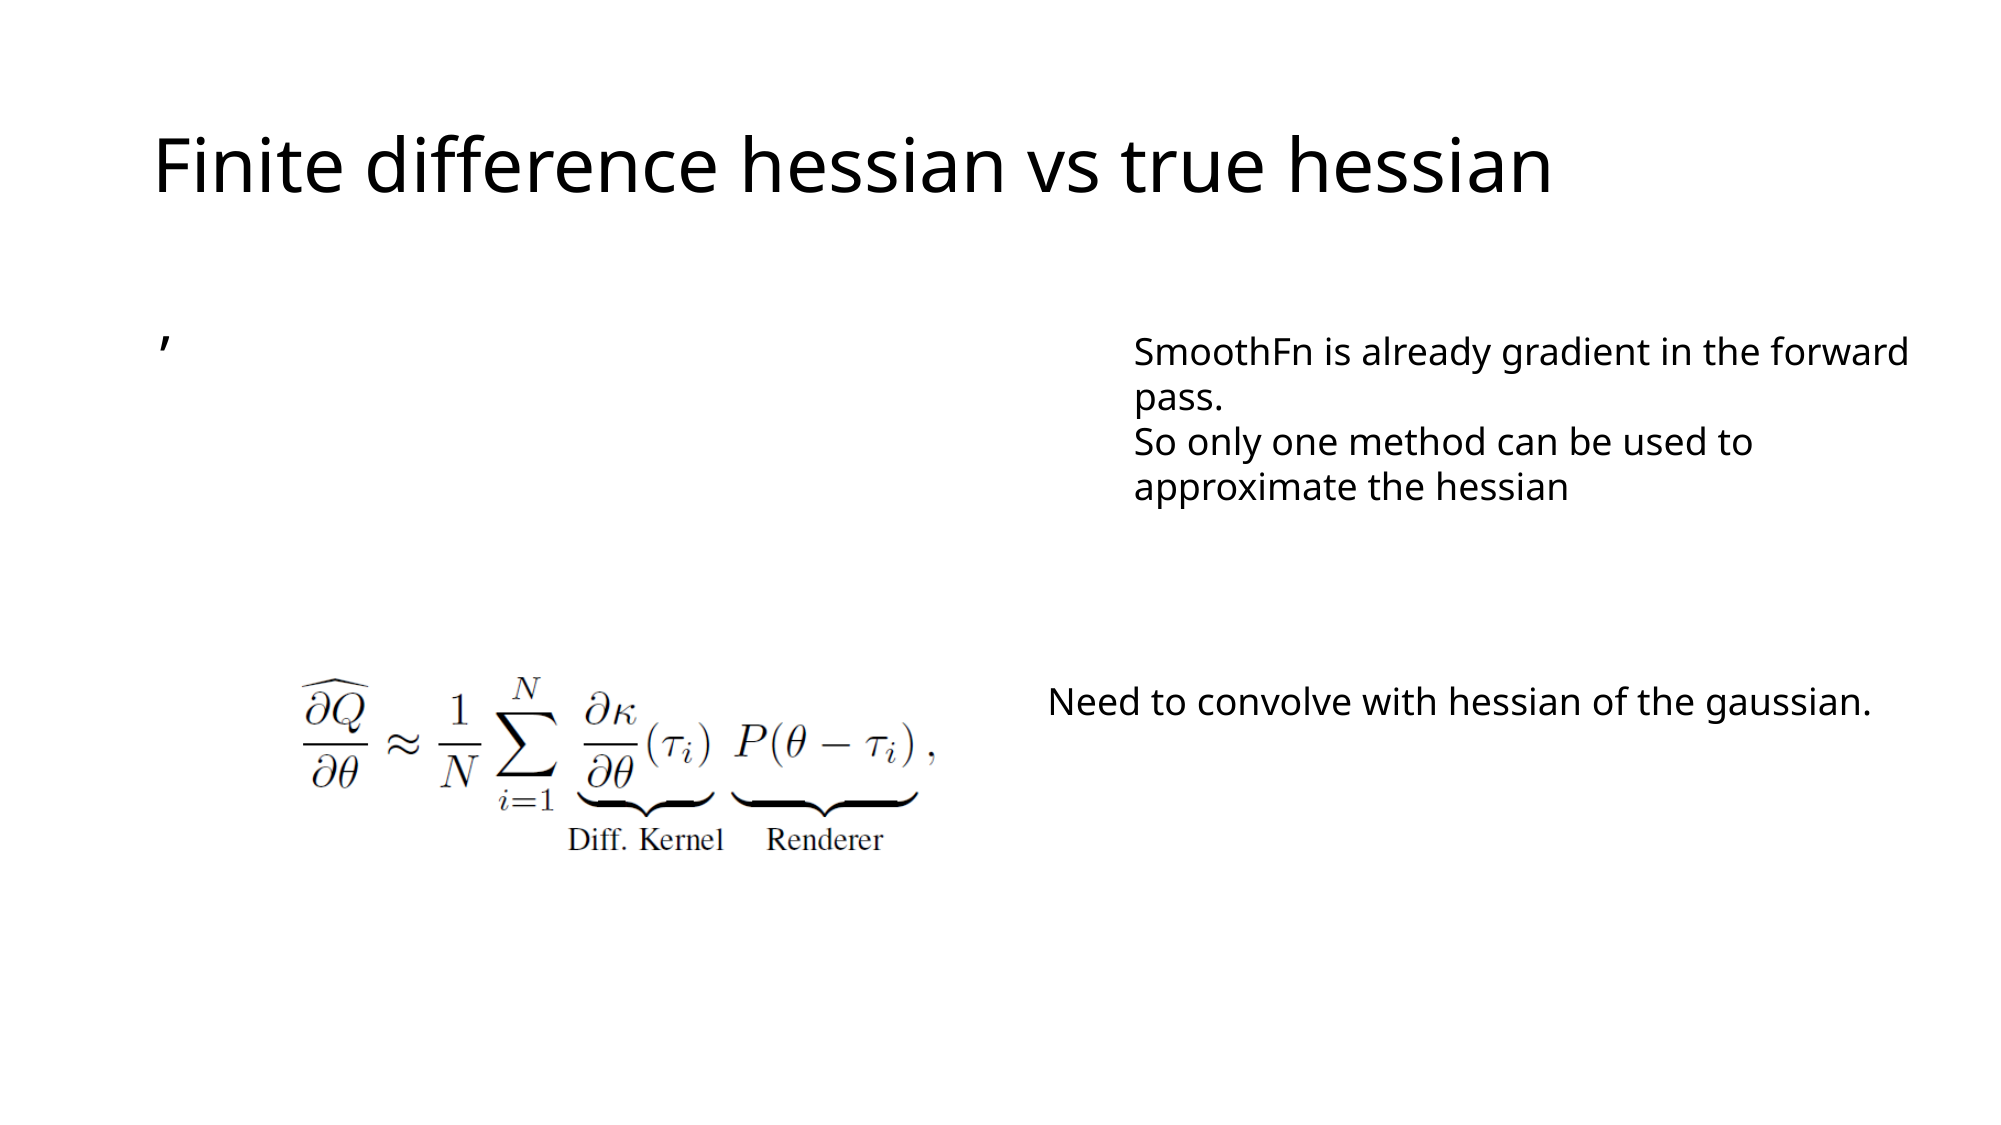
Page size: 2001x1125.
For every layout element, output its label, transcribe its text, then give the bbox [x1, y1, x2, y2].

text_box SmoothFn is already gradient in the forward pass. So only one method can be used to approximate the hessian [1119, 320, 1926, 516]
title Finite difference hessian vs true hessian [137, 59, 1863, 278]
picture [269, 641, 969, 861]
